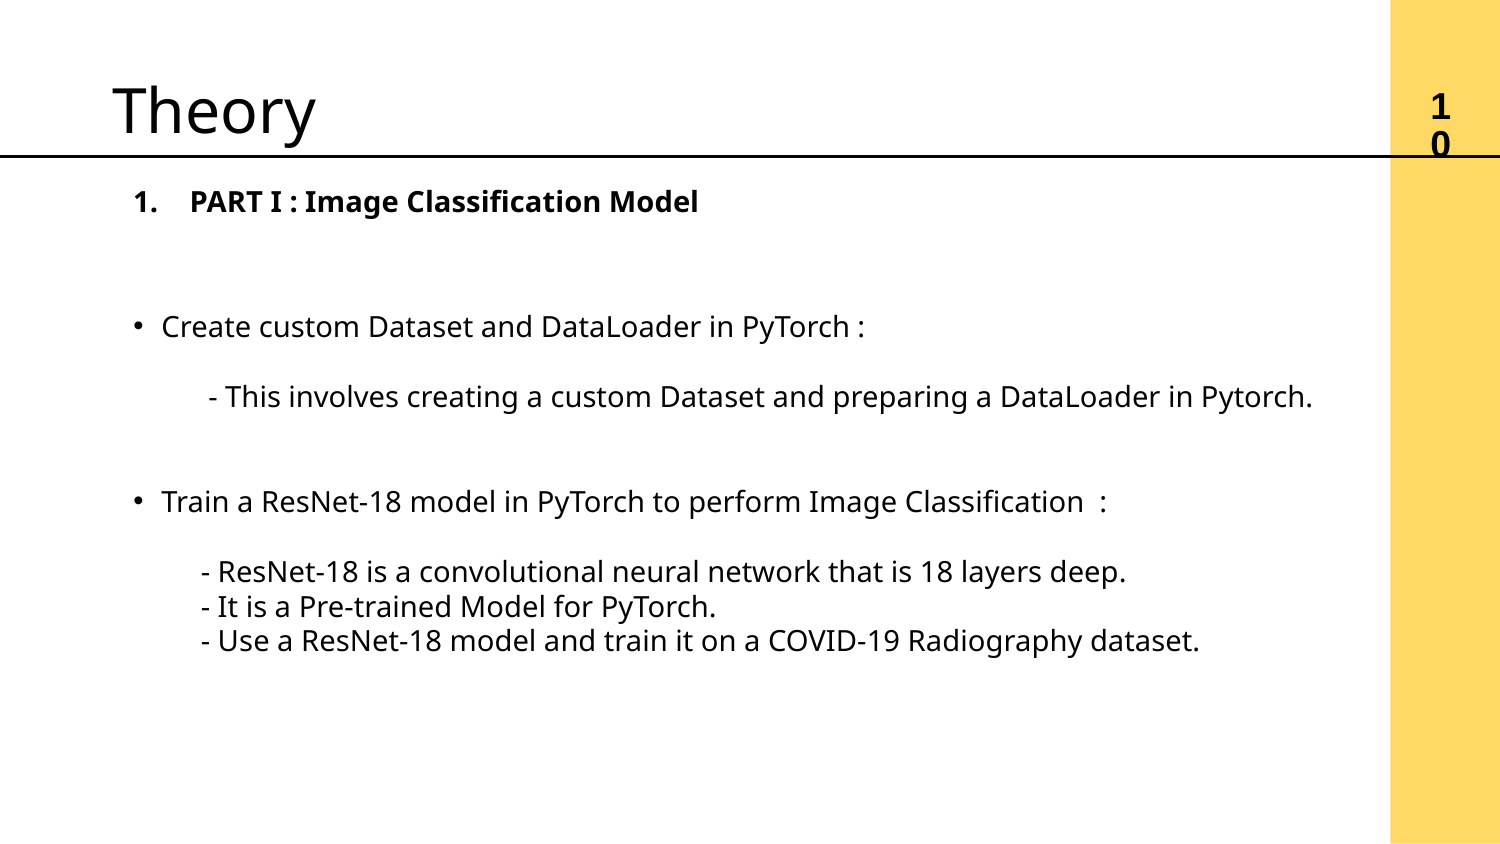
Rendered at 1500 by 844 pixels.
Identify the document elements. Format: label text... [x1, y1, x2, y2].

subtitle PART I : Image Classification Model Create custom Dataset and DataLoader in PyTorch : - This involves creating a custom Dataset and preparing a DataLoader in Pytorch. Train a ResNet-18 model in PyTorch to perform Image Classification : - ResNet-18 is a convolutional neural network that is 18 layers deep. - It is a Pre-trained Model for PyTorch. - Use a ResNet-18 model and train it on a COVID-19 Radiography dataset. [99, 168, 1382, 790]
title Theory [97, 55, 931, 167]
slide_number 10 [1415, 72, 1475, 137]
